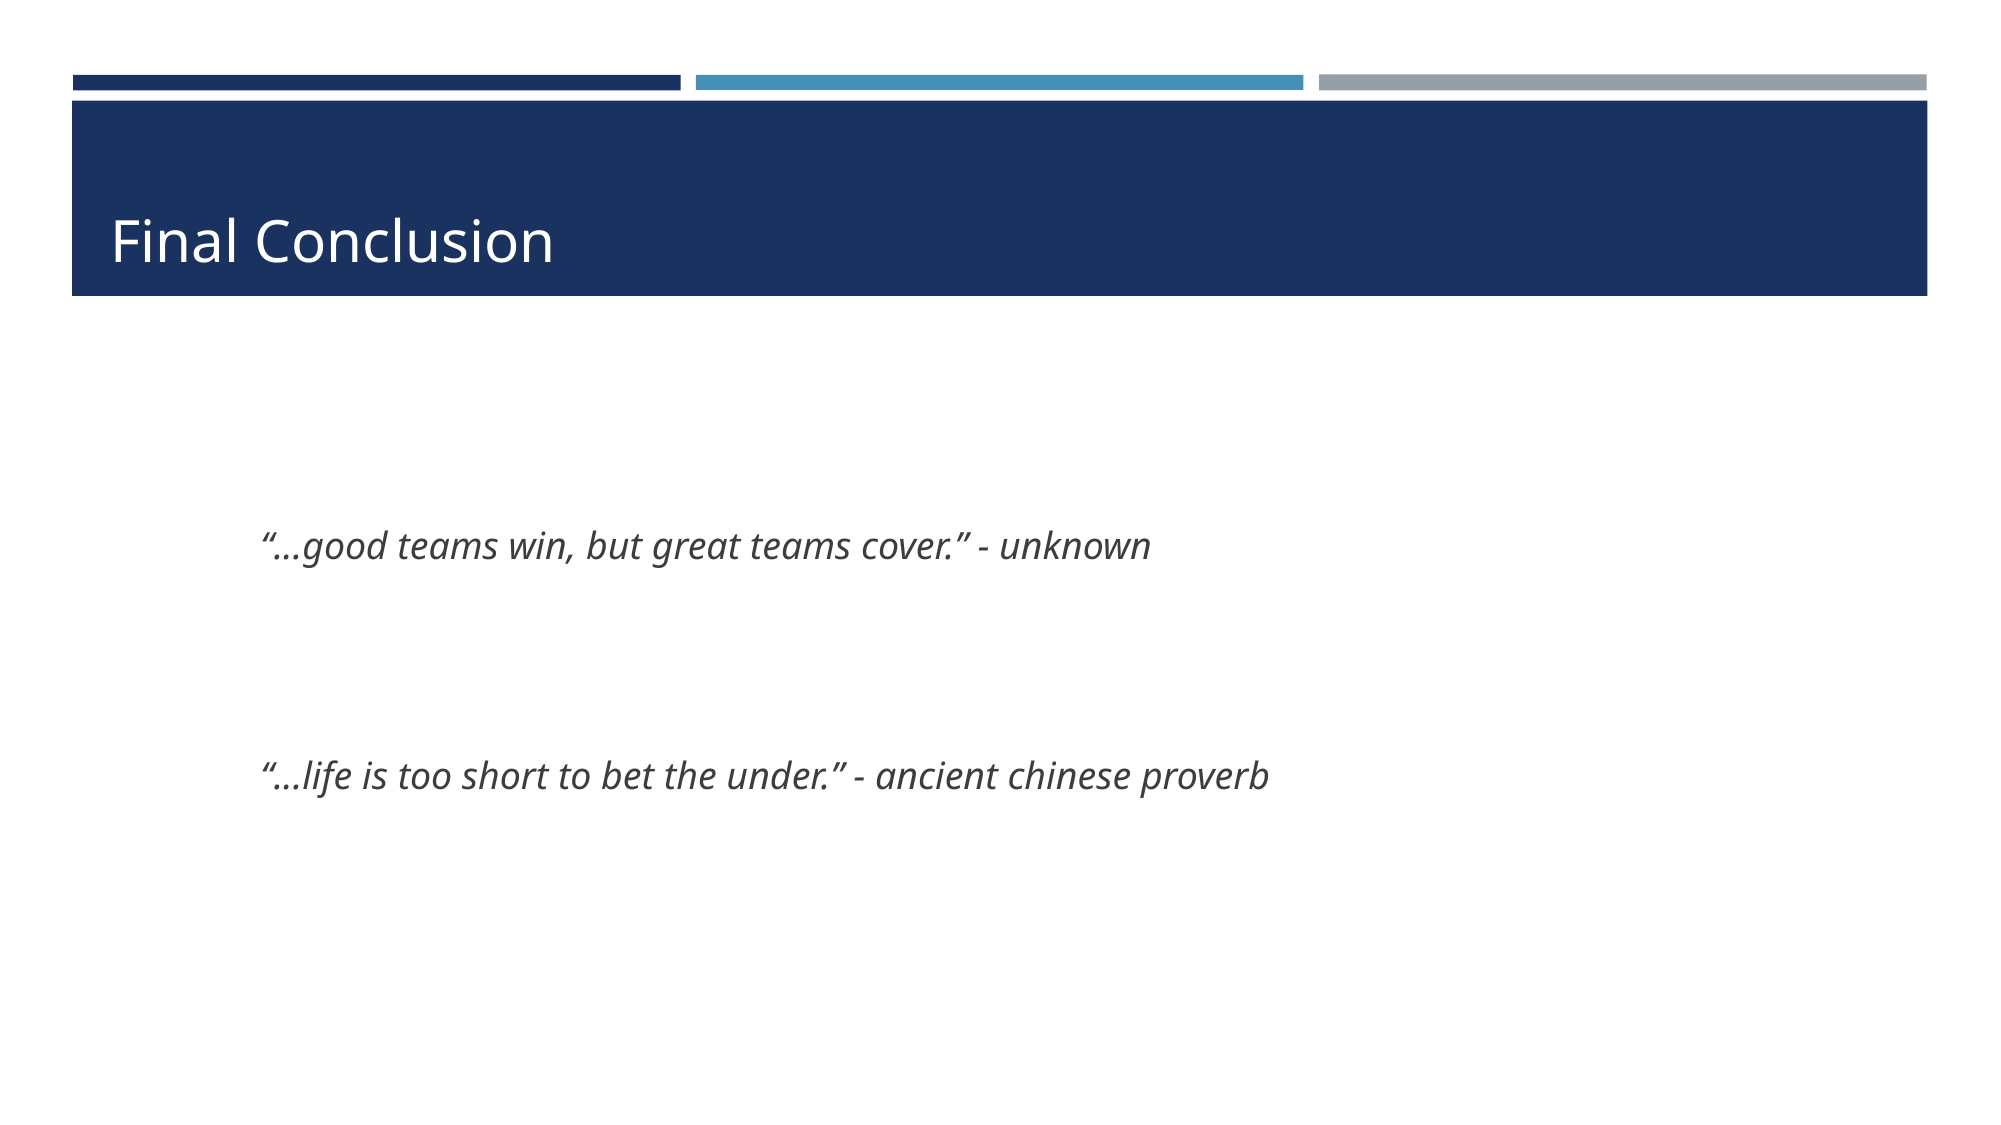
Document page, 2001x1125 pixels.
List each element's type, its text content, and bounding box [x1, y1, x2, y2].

title Final Conclusion [95, 115, 1905, 282]
list “...good teams win, but great teams cover.” - unknown “...life is too short to bet the under.” - ancient chinese proverb [95, 357, 1905, 962]
